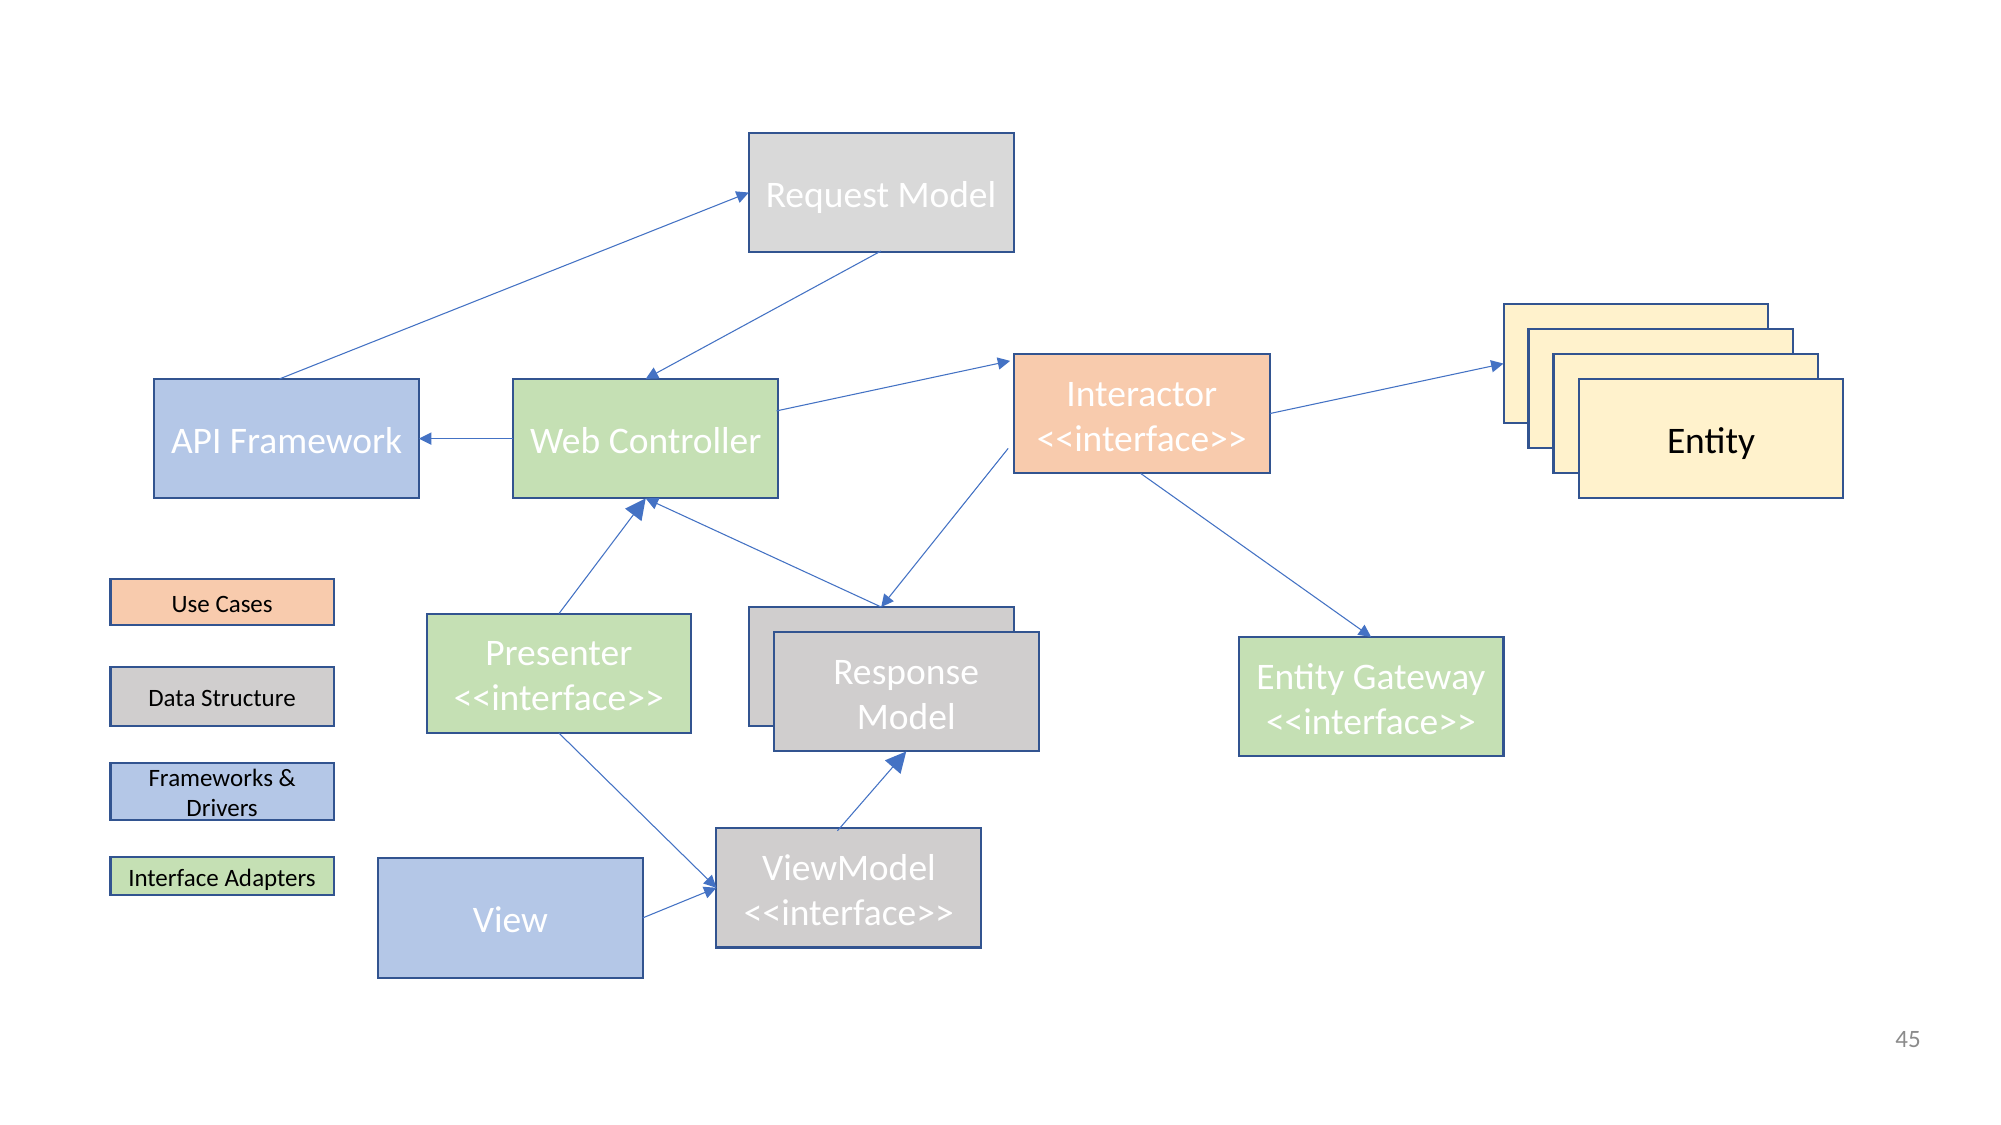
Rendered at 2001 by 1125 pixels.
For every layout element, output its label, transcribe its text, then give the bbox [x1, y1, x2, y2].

text_box Entity Gateway <<interface>> [1238, 636, 1505, 757]
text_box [1140, 473, 1372, 637]
text_box Frameworks & Drivers [109, 762, 335, 821]
text_box Response Model [773, 631, 1040, 752]
text_box Entity [1578, 378, 1844, 499]
text_box Interactor <<interface>> [1013, 353, 1271, 474]
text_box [837, 751, 907, 831]
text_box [645, 251, 881, 379]
text_box Web Controller [512, 379, 779, 499]
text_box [646, 498, 882, 608]
text_box Presenter <<interface>> [426, 613, 692, 734]
text_box Interface Adapters [109, 856, 335, 896]
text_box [279, 192, 749, 379]
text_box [881, 448, 1009, 607]
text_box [1269, 363, 1504, 414]
text_box API Framework [153, 378, 420, 499]
text_box ViewModel <<interface>> [715, 827, 982, 949]
text_box Data Structure [109, 666, 335, 727]
text_box View [377, 857, 644, 979]
text_box Entity [1503, 303, 1769, 424]
text_box Use Cases [109, 578, 335, 626]
text_box Request Model [748, 132, 1015, 253]
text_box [558, 733, 717, 888]
slide_number 45 [1485, 1008, 1936, 1068]
text_box Entity [1552, 353, 1819, 474]
text_box Entity [1527, 328, 1794, 449]
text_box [642, 887, 717, 918]
text_box Response Model [748, 606, 1015, 727]
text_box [558, 498, 646, 614]
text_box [776, 360, 1011, 411]
